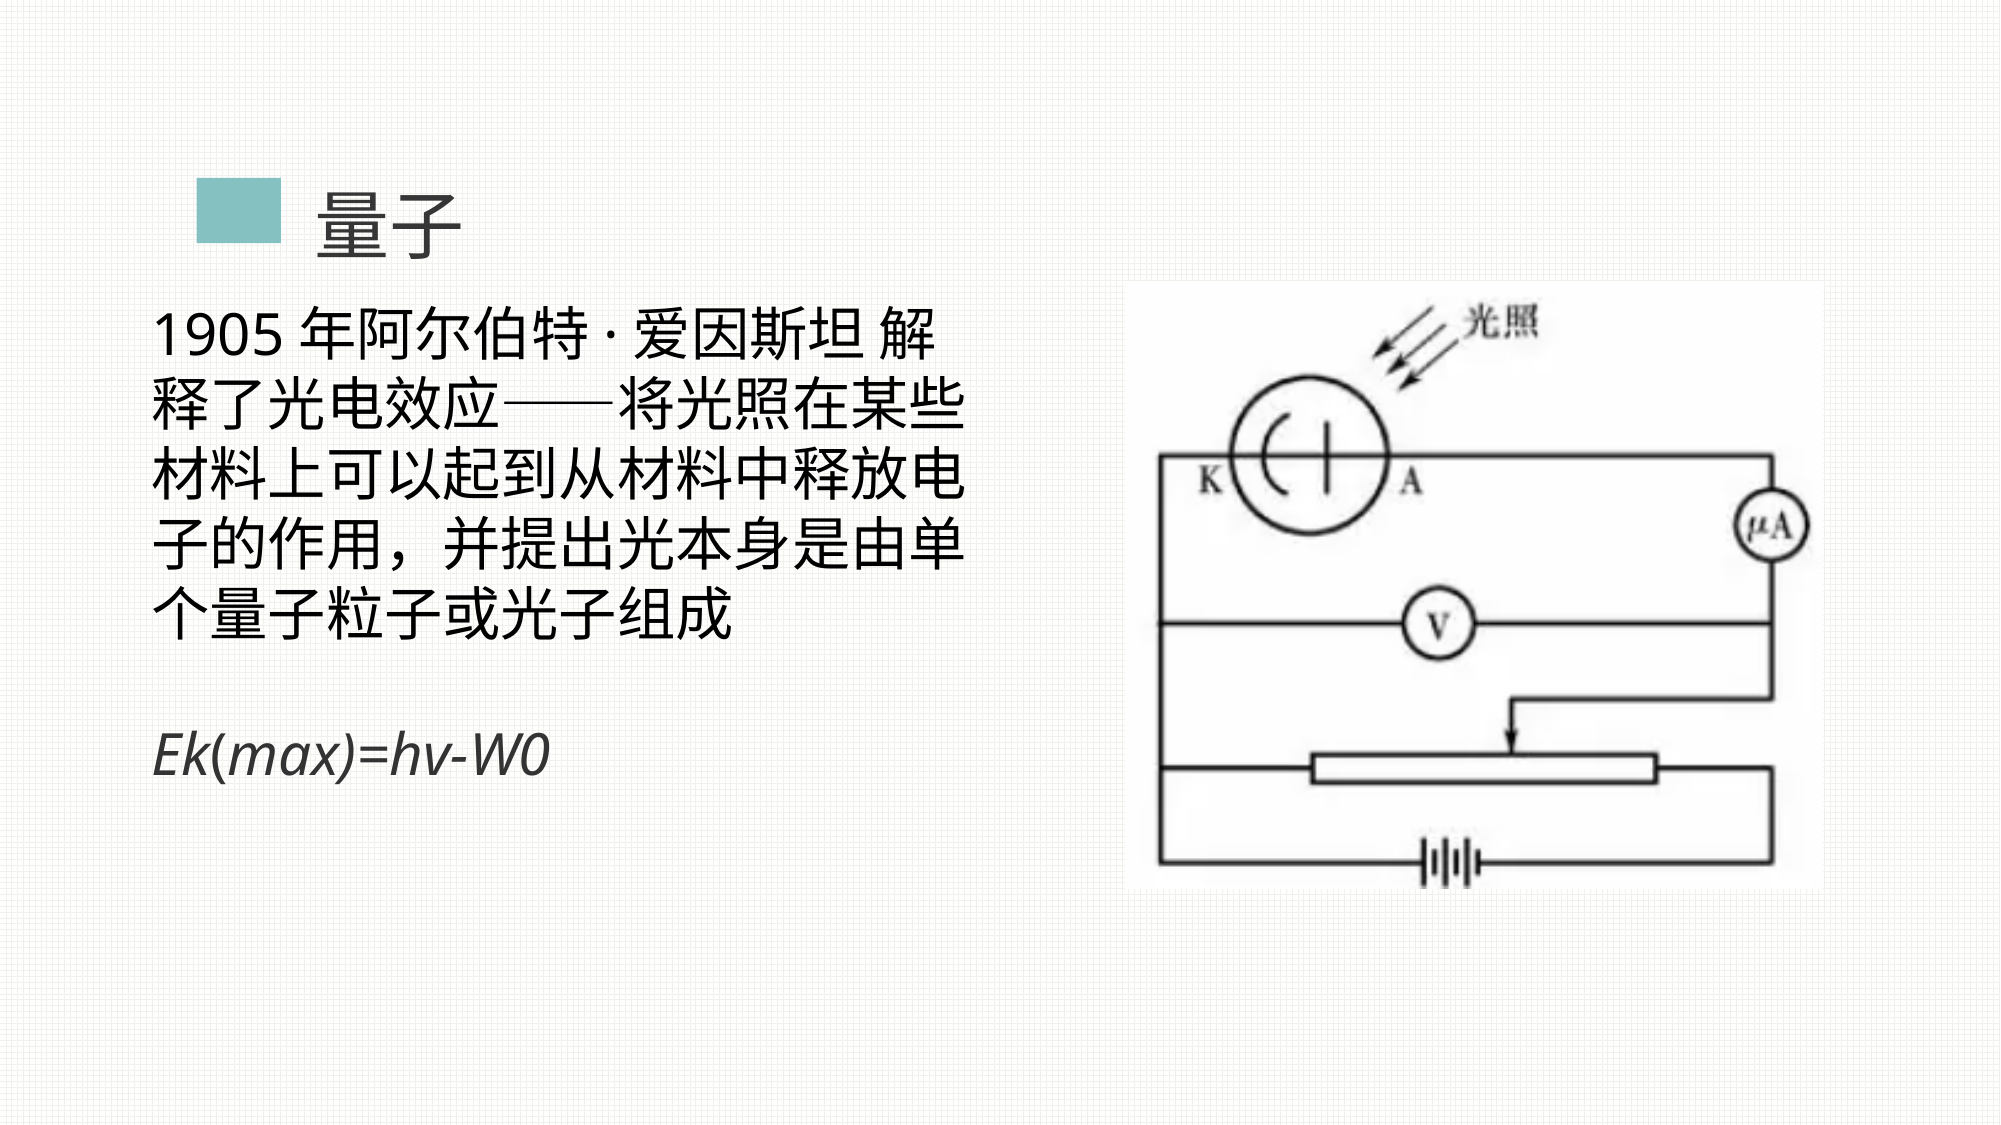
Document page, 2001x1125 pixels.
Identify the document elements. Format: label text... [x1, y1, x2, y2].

text_box 量子 [299, 125, 1476, 276]
text_box [196, 177, 282, 244]
text_box 1905年阿尔伯特·爱因斯坦 解释了光电效应——将光照在某些材料上可以起到从材料中释放电子的作用，并提出光本身是由单个量子粒子或光子组成 Εk(max)=hv-W0 [136, 289, 1000, 795]
picture [874, 281, 1823, 889]
